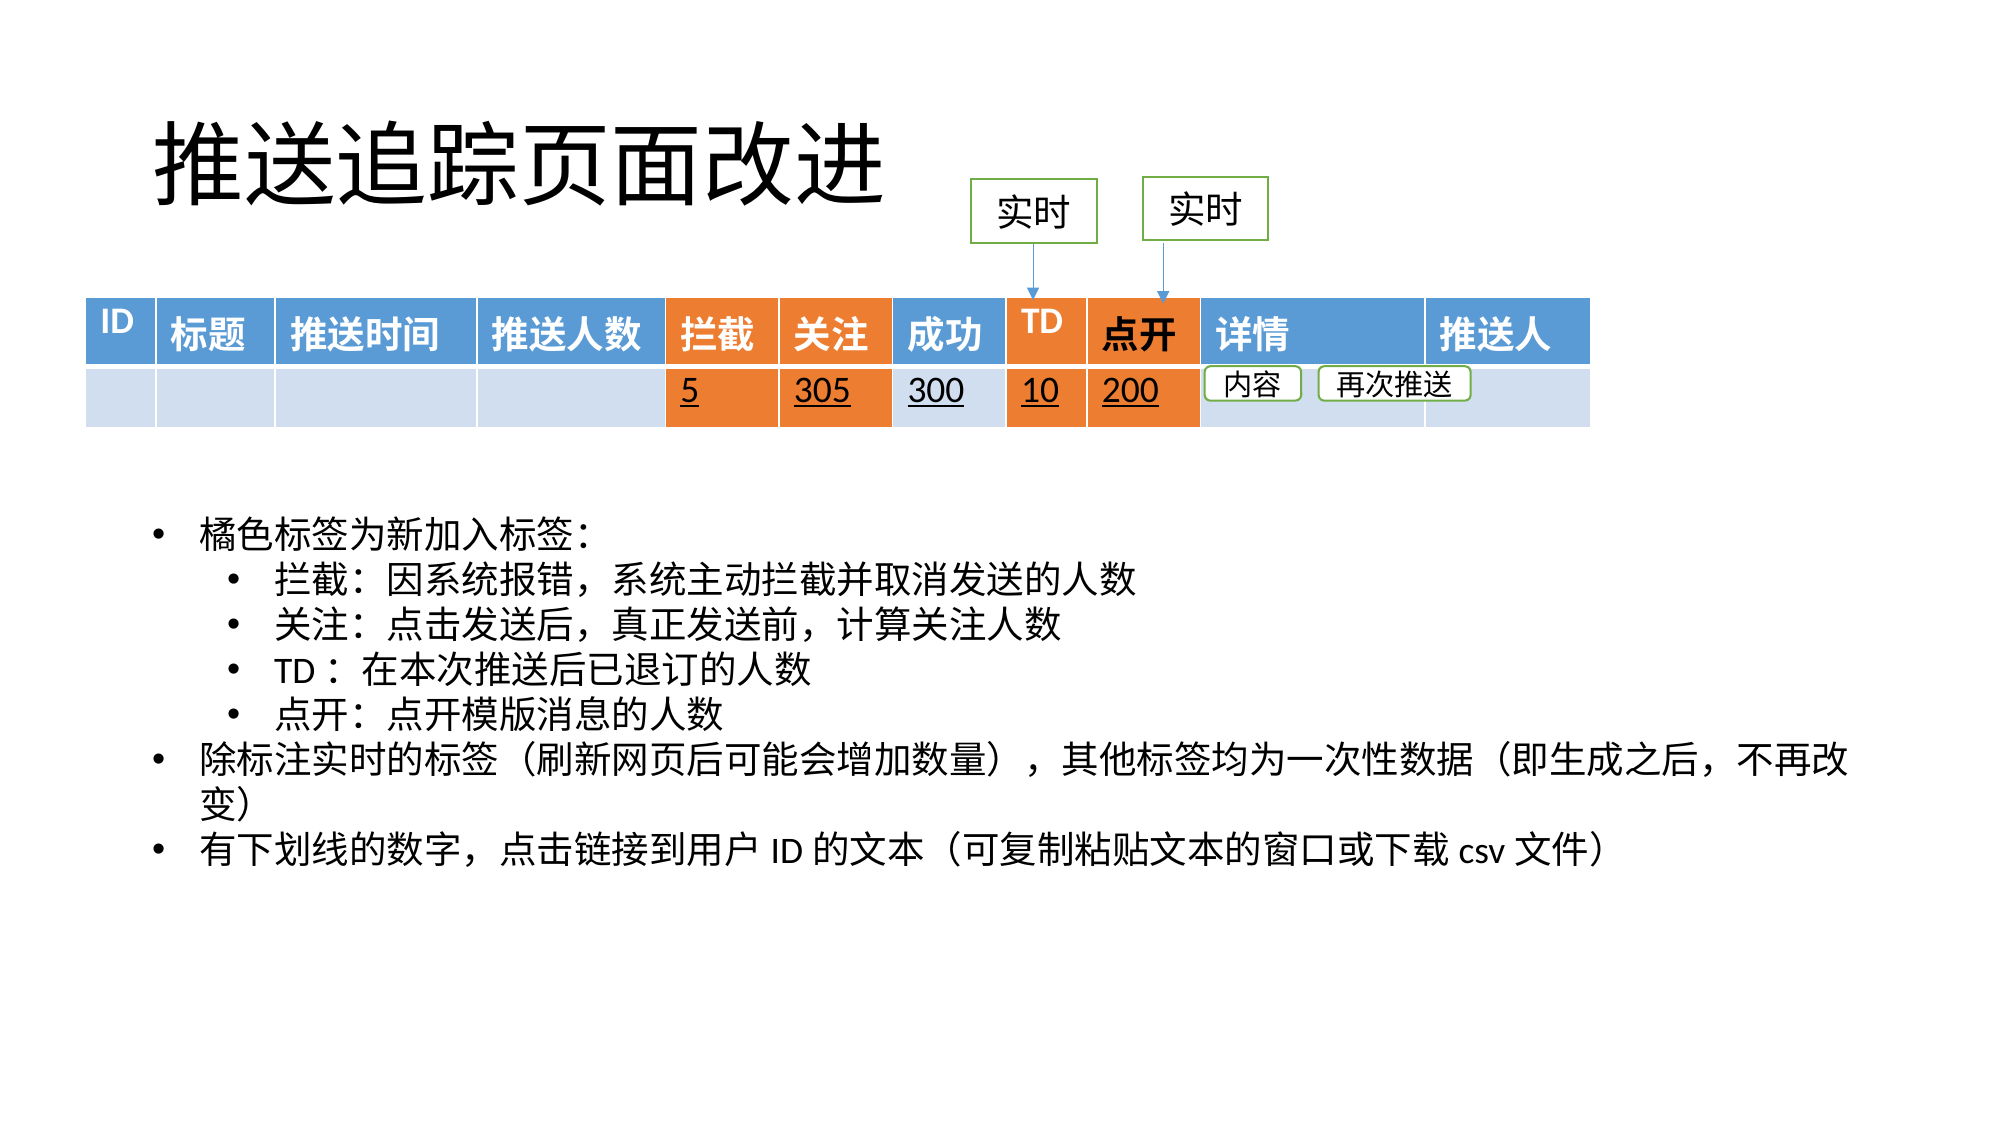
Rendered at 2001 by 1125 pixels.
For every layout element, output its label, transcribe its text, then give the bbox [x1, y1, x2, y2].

text_box 内容 [1203, 365, 1303, 402]
table_cell [1201, 369, 1424, 427]
table_header ID [86, 298, 155, 364]
table_cell [86, 369, 155, 427]
table_header 推送人 [1426, 298, 1590, 364]
table_cell 10 [1007, 369, 1086, 427]
table_cell 200 [1088, 369, 1200, 427]
table_cell 305 [780, 369, 892, 427]
text_box 橘色标签为新加入标签： 拦截：因系统报错，系统主动拦截并取消发送的人数 关注：点击发送后，真正发送前，计算关注人数 TD：在本次推送后已退订的人数 点开：点开模版消息的人数 除标注实时的标签（刷新网页后可能会增加数量），其他标签均为一次性数据（即生成之后，不再改变） 有下划线的数字，点击链接到用户ID的文本（可复制粘贴文本的窗口或下载csv文件） [137, 503, 1886, 879]
table_cell 300 [893, 369, 1005, 427]
table_header TD [1007, 298, 1086, 364]
text_box 实时 [970, 178, 1098, 244]
text_box 再次推送 [1317, 365, 1472, 402]
table_cell [157, 369, 274, 427]
table_cell [276, 369, 476, 427]
title 推送追踪页面改进 [137, 59, 1863, 278]
table_header 推送人数 [478, 298, 665, 364]
table_cell 5 [666, 369, 778, 427]
table_header 成功 [893, 298, 1005, 364]
table_cell [478, 369, 665, 427]
table_header 拦截 [666, 298, 778, 364]
table_header 标题 [157, 298, 274, 364]
table_header 关注 [780, 298, 892, 364]
table_cell [1426, 369, 1590, 427]
table_header 详情 [1201, 298, 1424, 364]
table_header 点开 [1088, 298, 1200, 364]
table_header 推送时间 [276, 298, 476, 364]
text_box 实时 [1142, 176, 1269, 241]
